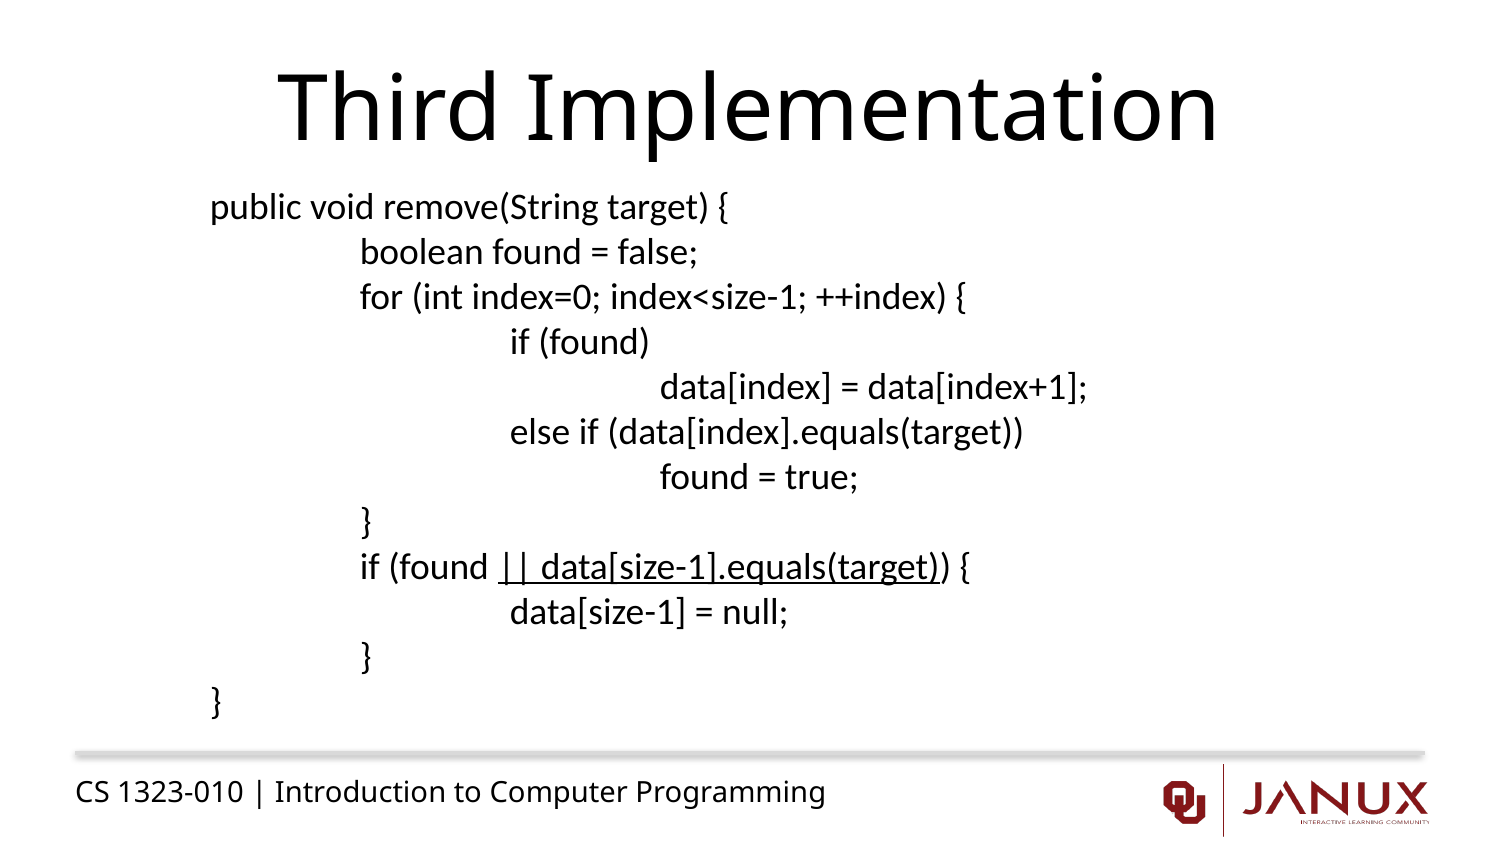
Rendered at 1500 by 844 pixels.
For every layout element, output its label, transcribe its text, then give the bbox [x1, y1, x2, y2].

text_box public void remove(String target) { boolean found = false; for (int index=0; index<size-1; ++index) { if (found) data[index] = data[index+1]; else if (data[index].equals(target)) found = true; } if (found || data[size-1].equals(target)) { data[size-1] = null; } } [195, 174, 1104, 730]
title Third Implementation [75, 33, 1425, 175]
